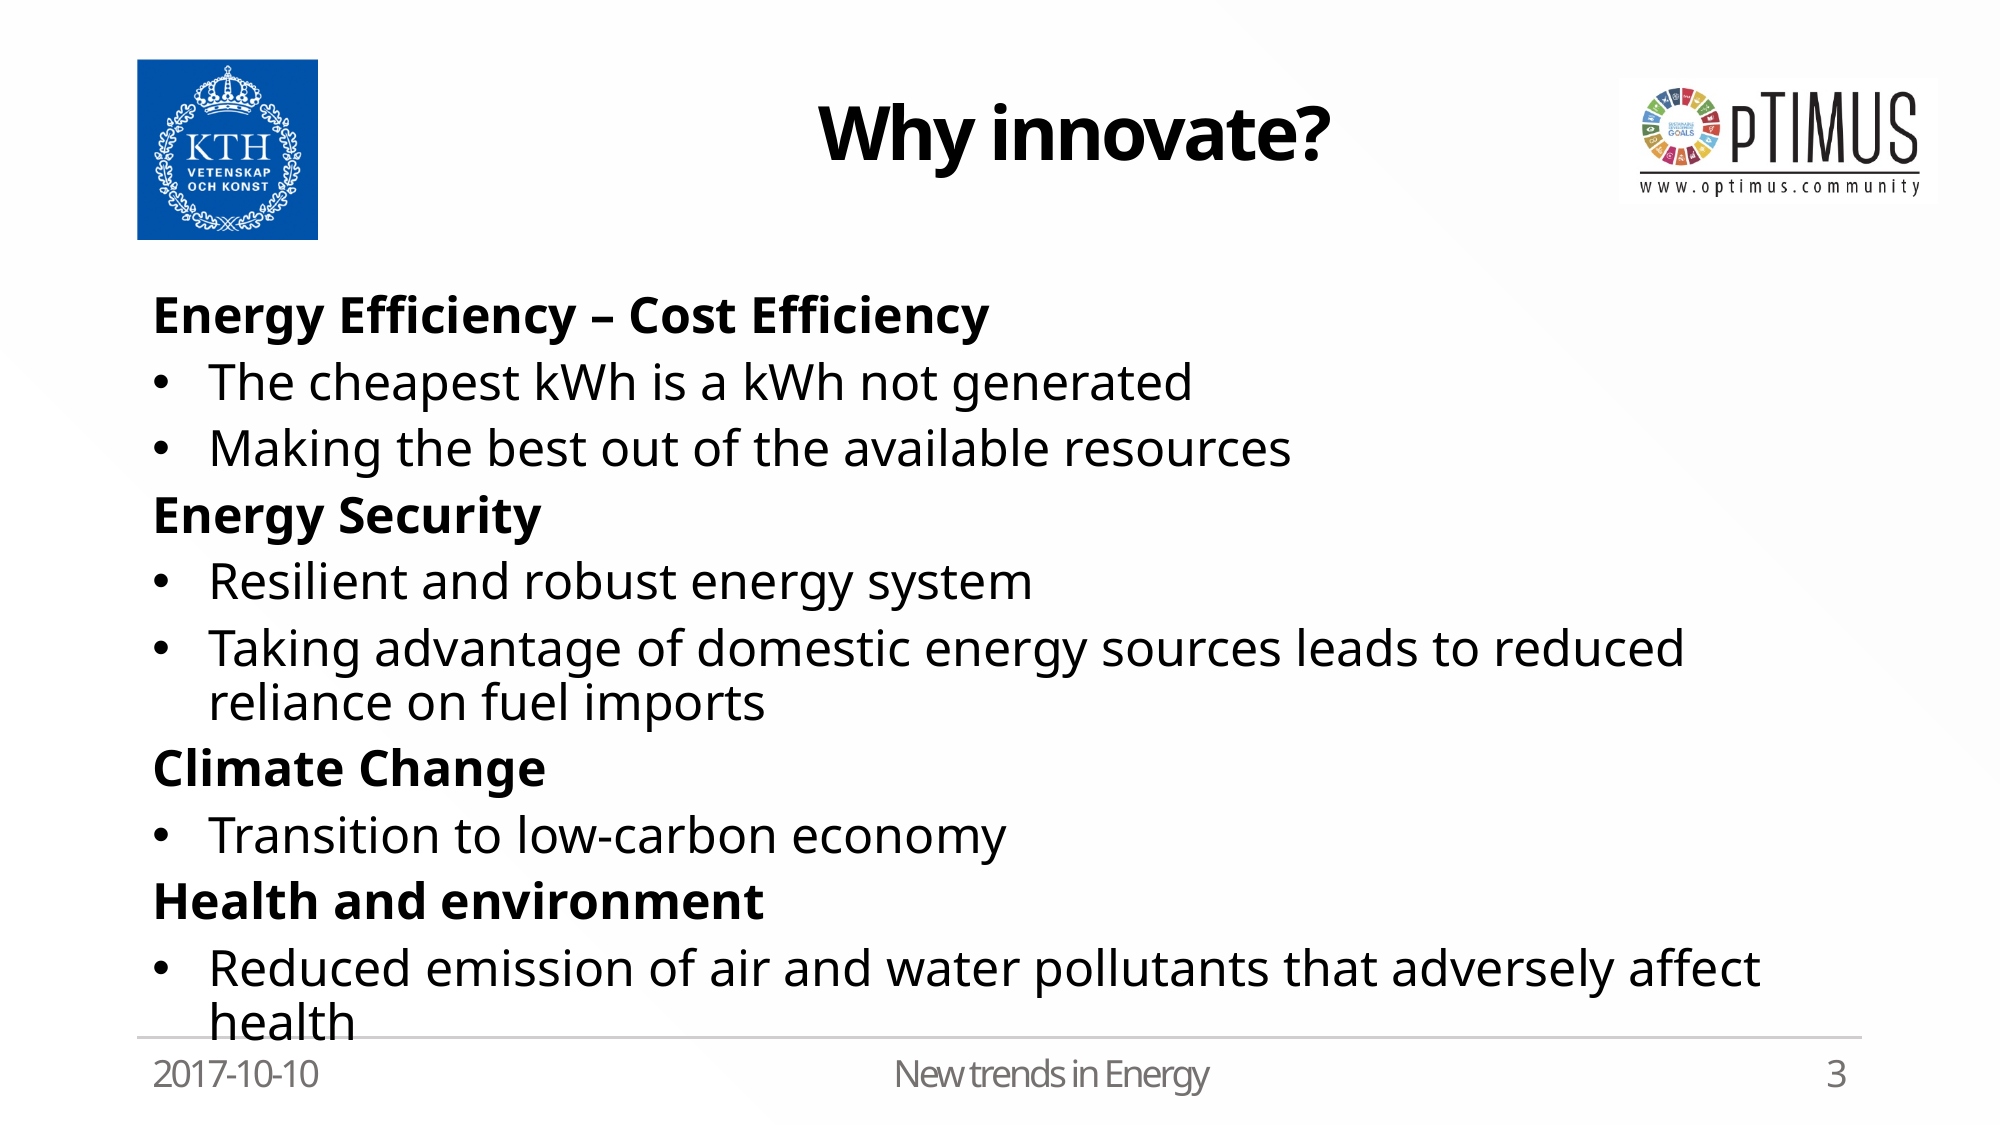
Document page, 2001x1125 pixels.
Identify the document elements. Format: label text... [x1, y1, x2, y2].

slide_number 3 [1412, 1042, 1863, 1103]
list Energy Efficiency – Cost Efficiency The cheapest kWh is a kWh not generated Making the best out of the available resources Energy Security Resilient and robust energy system Taking advantage of domestic energy sources leads to reduced reliance on fuel imports Climate Change Transition to low-carbon economy Health and environment Reduced emission of air and water pollutants that adversely affect health [137, 283, 1863, 966]
footer New trends in Energy [782, 1042, 1322, 1103]
picture [137, 59, 318, 240]
list Why innovate? [440, 96, 1560, 211]
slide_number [137, 1042, 588, 1103]
picture [1619, 78, 1938, 204]
